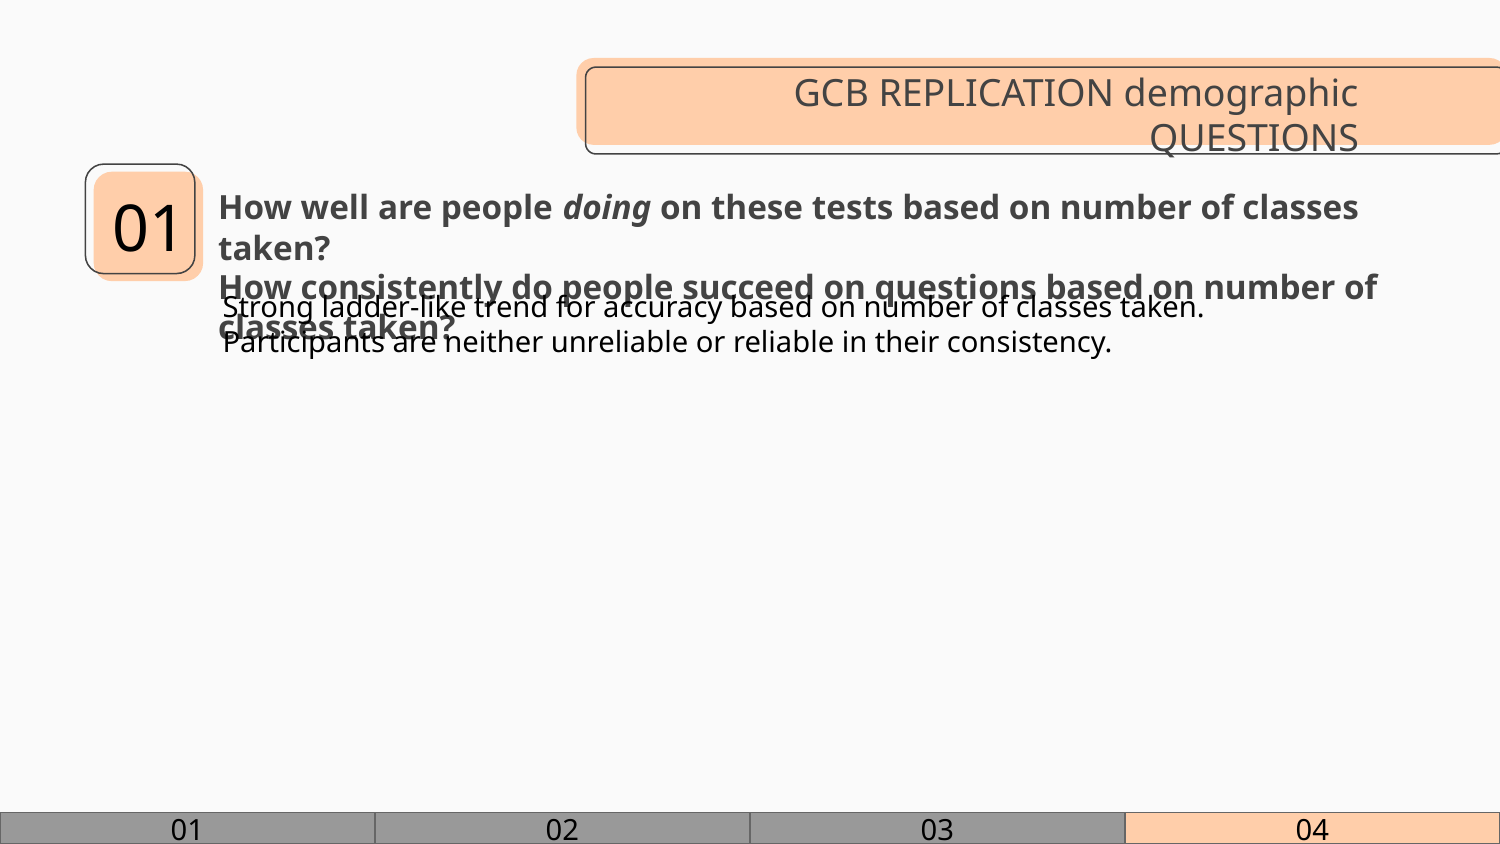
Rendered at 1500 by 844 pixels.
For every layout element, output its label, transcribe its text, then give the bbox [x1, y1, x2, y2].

text_box [85, 164, 191, 273]
text_box 02 [374, 812, 749, 844]
title GCB REPLICATION demographic QUESTIONS [585, 75, 1374, 154]
title How well are people doing on these tests based on number of classes taken? How consistently do people succeed on questions based on number of classes taken? [208, 171, 1415, 282]
text_box Strong ladder-like trend for accuracy based on number of classes taken. Participants are neither unreliable or reliable in their consistency. [207, 273, 1374, 384]
text_box 01 [97, 171, 208, 282]
text_box 03 [749, 812, 1124, 844]
text_box 01 [0, 812, 374, 844]
text_box 04 [1124, 812, 1500, 844]
